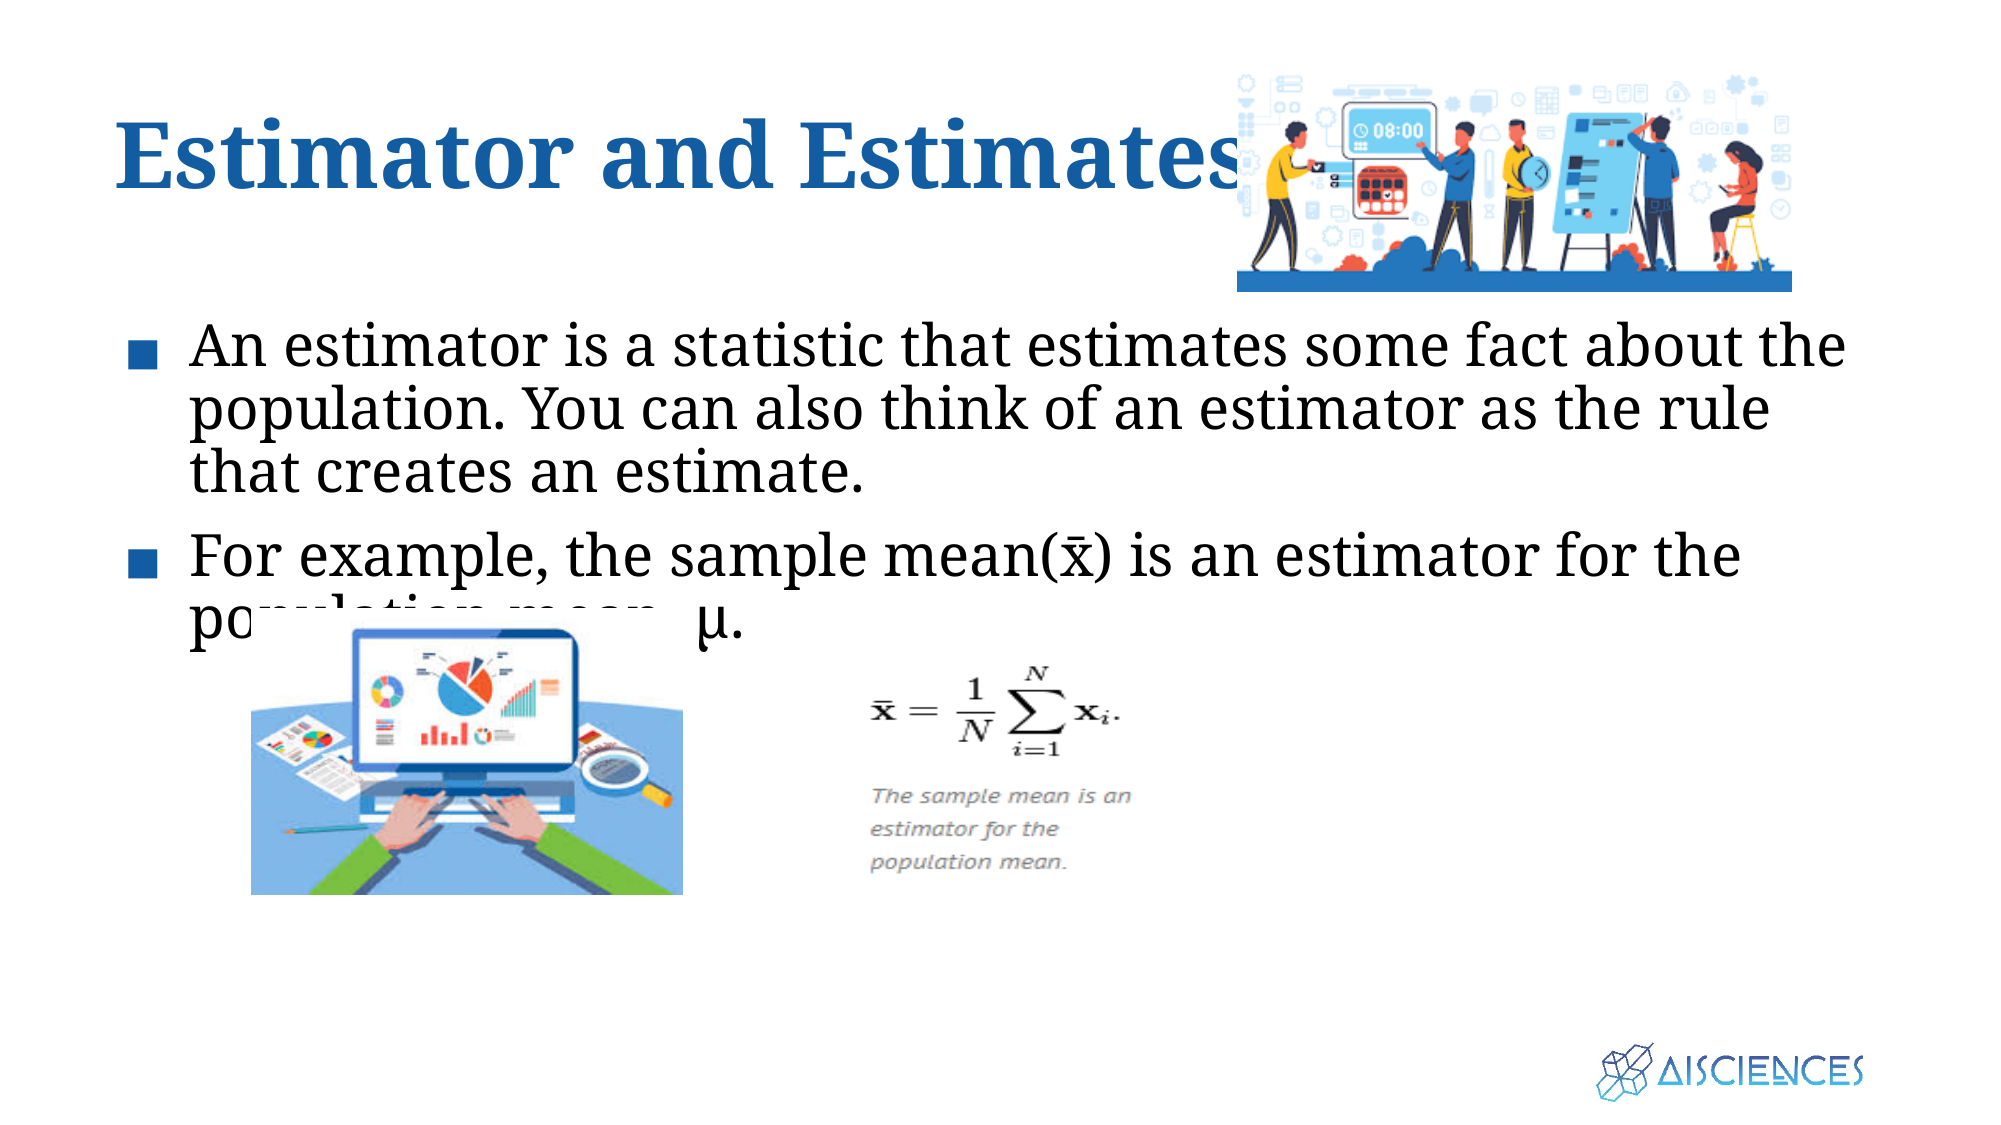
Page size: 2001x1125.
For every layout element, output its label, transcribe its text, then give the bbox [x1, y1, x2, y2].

picture [1596, 1059, 1863, 1102]
list An estimator is a statistic that estimates some fact about the population. You can also think of an estimator as the rule that creates an estimate. For example, the sample mean(x̄) is an estimator for the population mean, μ. [99, 308, 1900, 1059]
picture [251, 608, 683, 895]
picture [833, 640, 1167, 899]
title Estimator and Estimates [99, 43, 1900, 274]
picture [1236, 69, 1793, 292]
